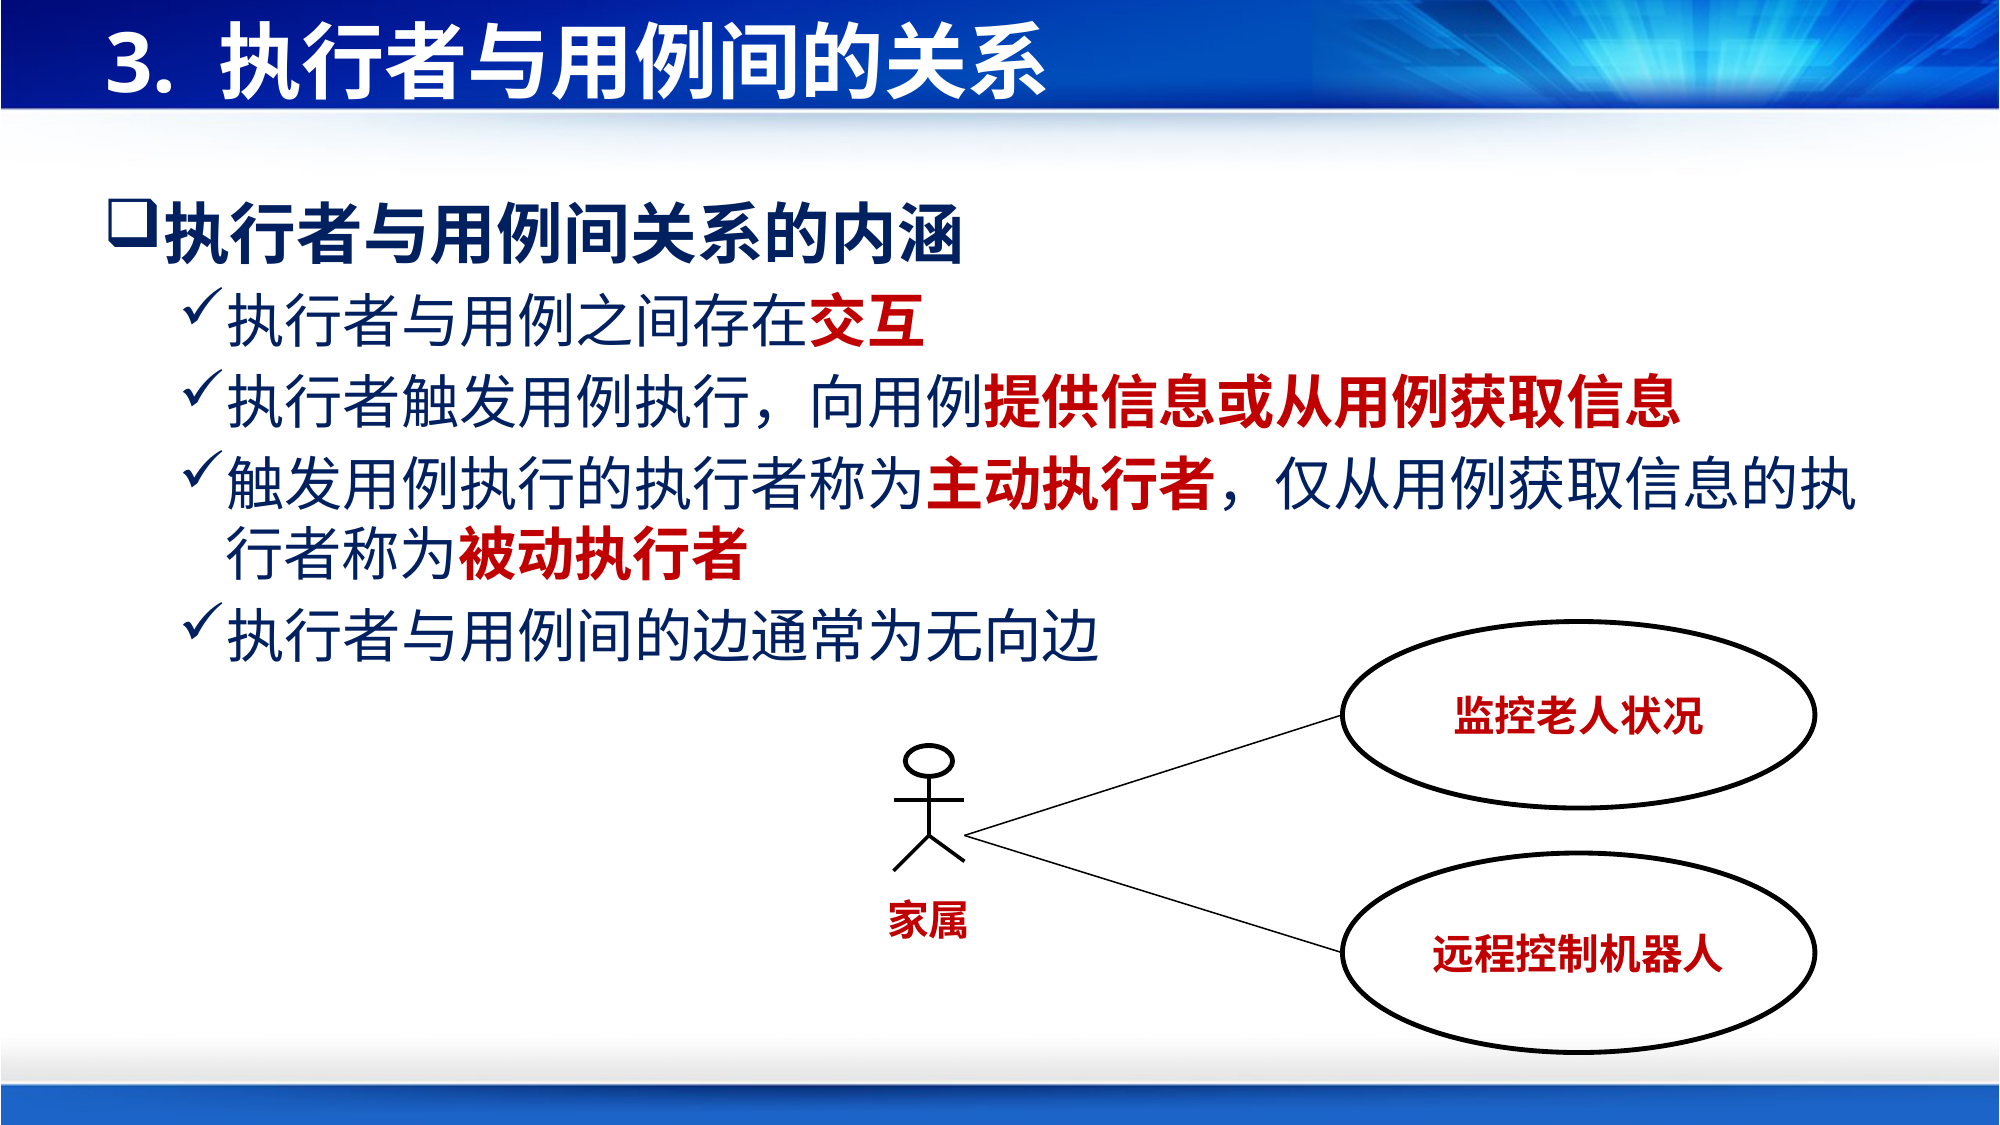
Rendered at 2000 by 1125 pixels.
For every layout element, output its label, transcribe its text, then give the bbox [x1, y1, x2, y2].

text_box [964, 714, 1343, 834]
picture [1, 0, 1999, 1125]
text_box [964, 835, 1343, 953]
list 执行者与用例间关系的内涵 执行者与用例之间存在交互 执行者触发用例执行，向用例提供信息或从用例获取信息 触发用例执行的执行者称为主动执行者，仅从用例获取信息的执行者称为被动执行者 执行者与用例间的边通常为无向边 [88, 184, 1880, 1012]
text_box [840, 745, 959, 952]
text_box 远程控制机器人 [1340, 850, 1818, 1055]
text_box 监控老人状况 [1340, 619, 1818, 811]
title 3. 执行者与用例间的关系 [90, 1, 1880, 118]
